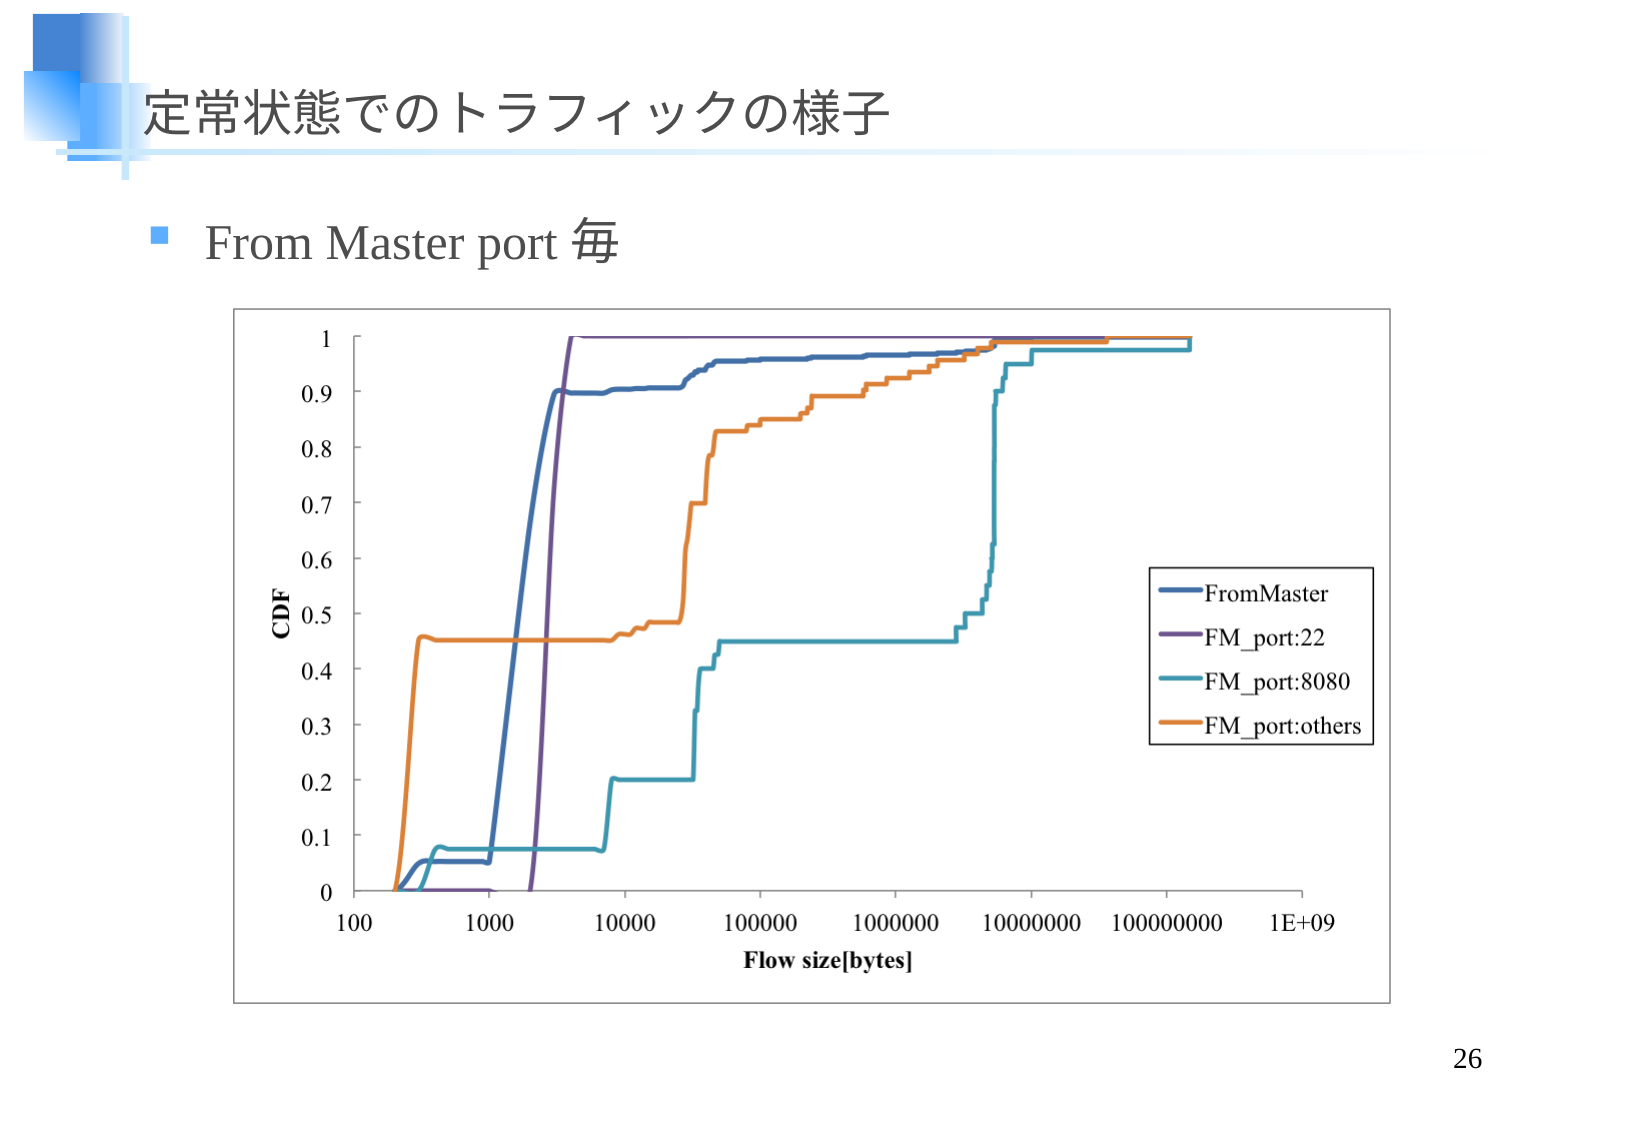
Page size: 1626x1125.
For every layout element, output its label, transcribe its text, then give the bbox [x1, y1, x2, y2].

picture [233, 308, 1392, 1004]
slide_number 26 [1159, 1035, 1498, 1083]
list From Master port毎 [133, 189, 1492, 309]
title 定常状態でのトラフィックの様子 [127, 54, 1522, 149]
